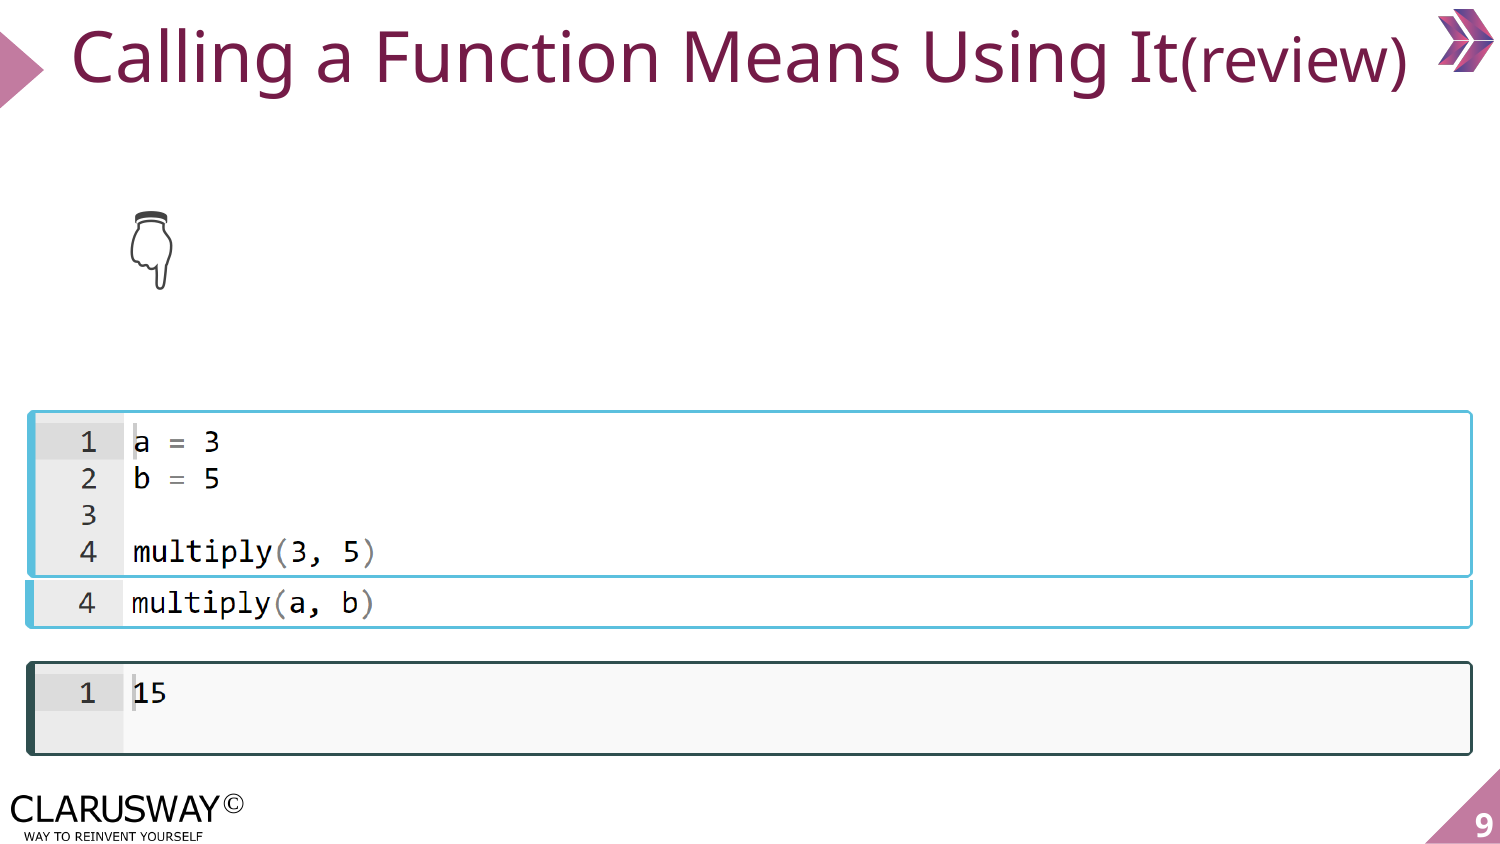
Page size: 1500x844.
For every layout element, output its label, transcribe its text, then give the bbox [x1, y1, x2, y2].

picture [11, 795, 220, 841]
picture [24, 658, 1476, 758]
slide_number ‹#› [1411, 773, 1494, 844]
subtitle 👇 [49, 131, 1457, 407]
text_box Calling a Function Means Using It(review) [70, 28, 1429, 106]
picture [24, 408, 1476, 632]
picture [1438, 9, 1494, 72]
